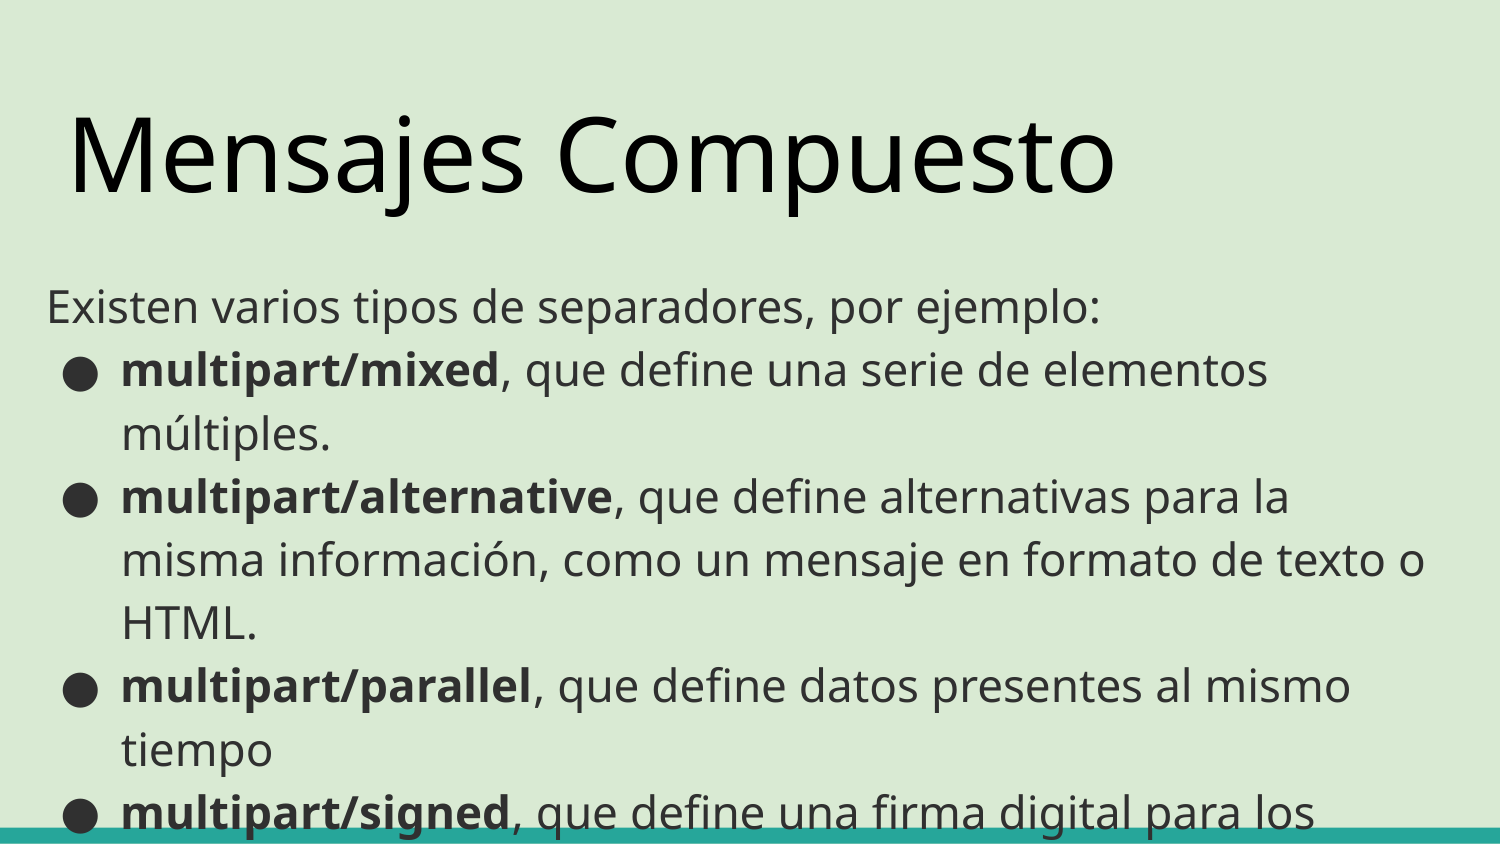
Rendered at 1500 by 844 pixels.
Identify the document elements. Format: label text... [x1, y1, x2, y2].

title Mensajes Compuesto [51, 72, 1449, 235]
list Existen varios tipos de separadores, por ejemplo: multipart/mixed, que define una serie de elementos múltiples. multipart/alternative, que define alternativas para la misma información, como un mensaje en formato de texto o HTML. multipart/parallel, que define datos presentes al mismo tiempo multipart/signed, que define una firma digital para los datos del mensaje. multipart/related, que define los datos relacionados. [30, 254, 1449, 787]
